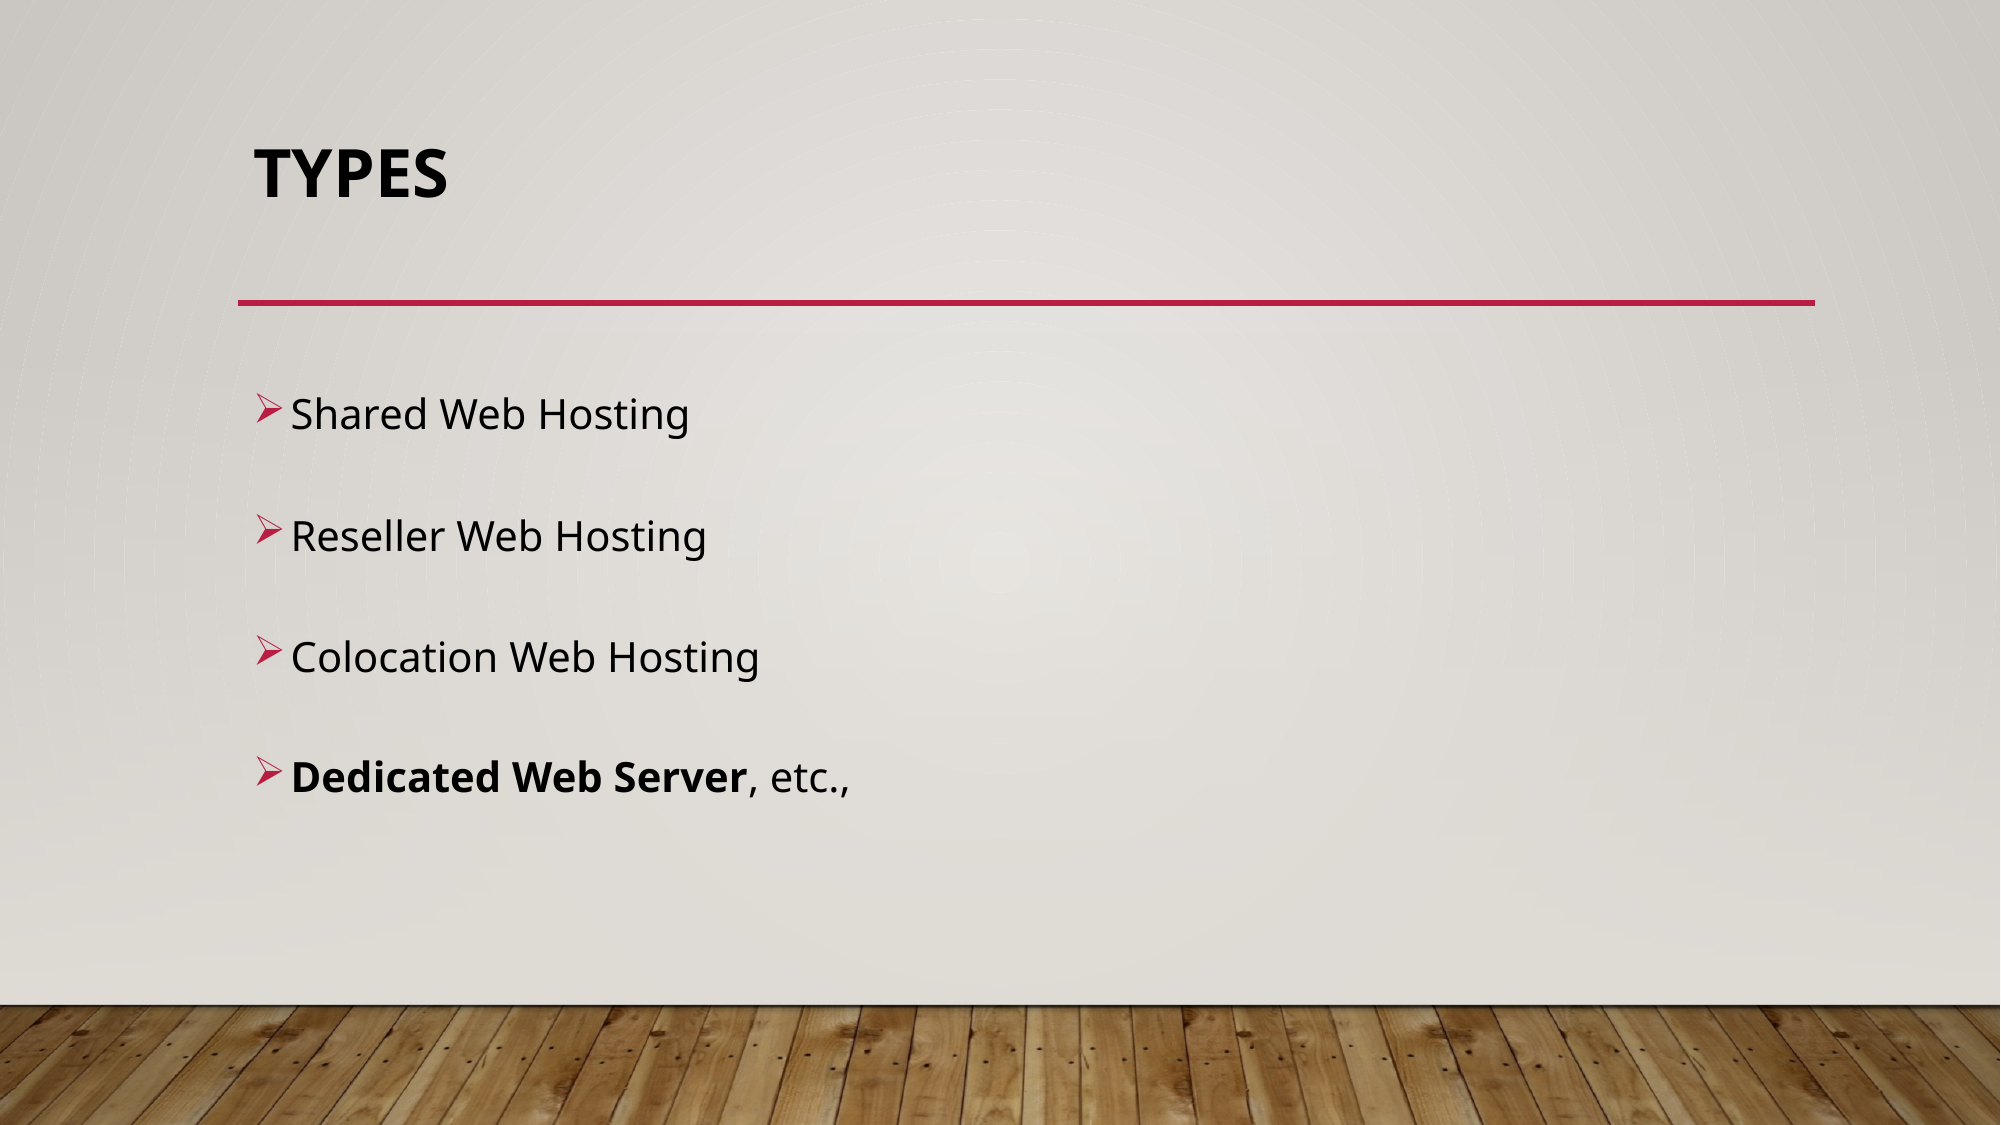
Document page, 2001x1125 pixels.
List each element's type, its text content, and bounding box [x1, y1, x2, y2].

list Shared Web Hosting Reseller Web Hosting Colocation Web Hosting Dedicated Web Server, etc., [238, 330, 1814, 897]
picture [0, 1005, 2000, 1125]
title Types [238, 131, 1814, 305]
